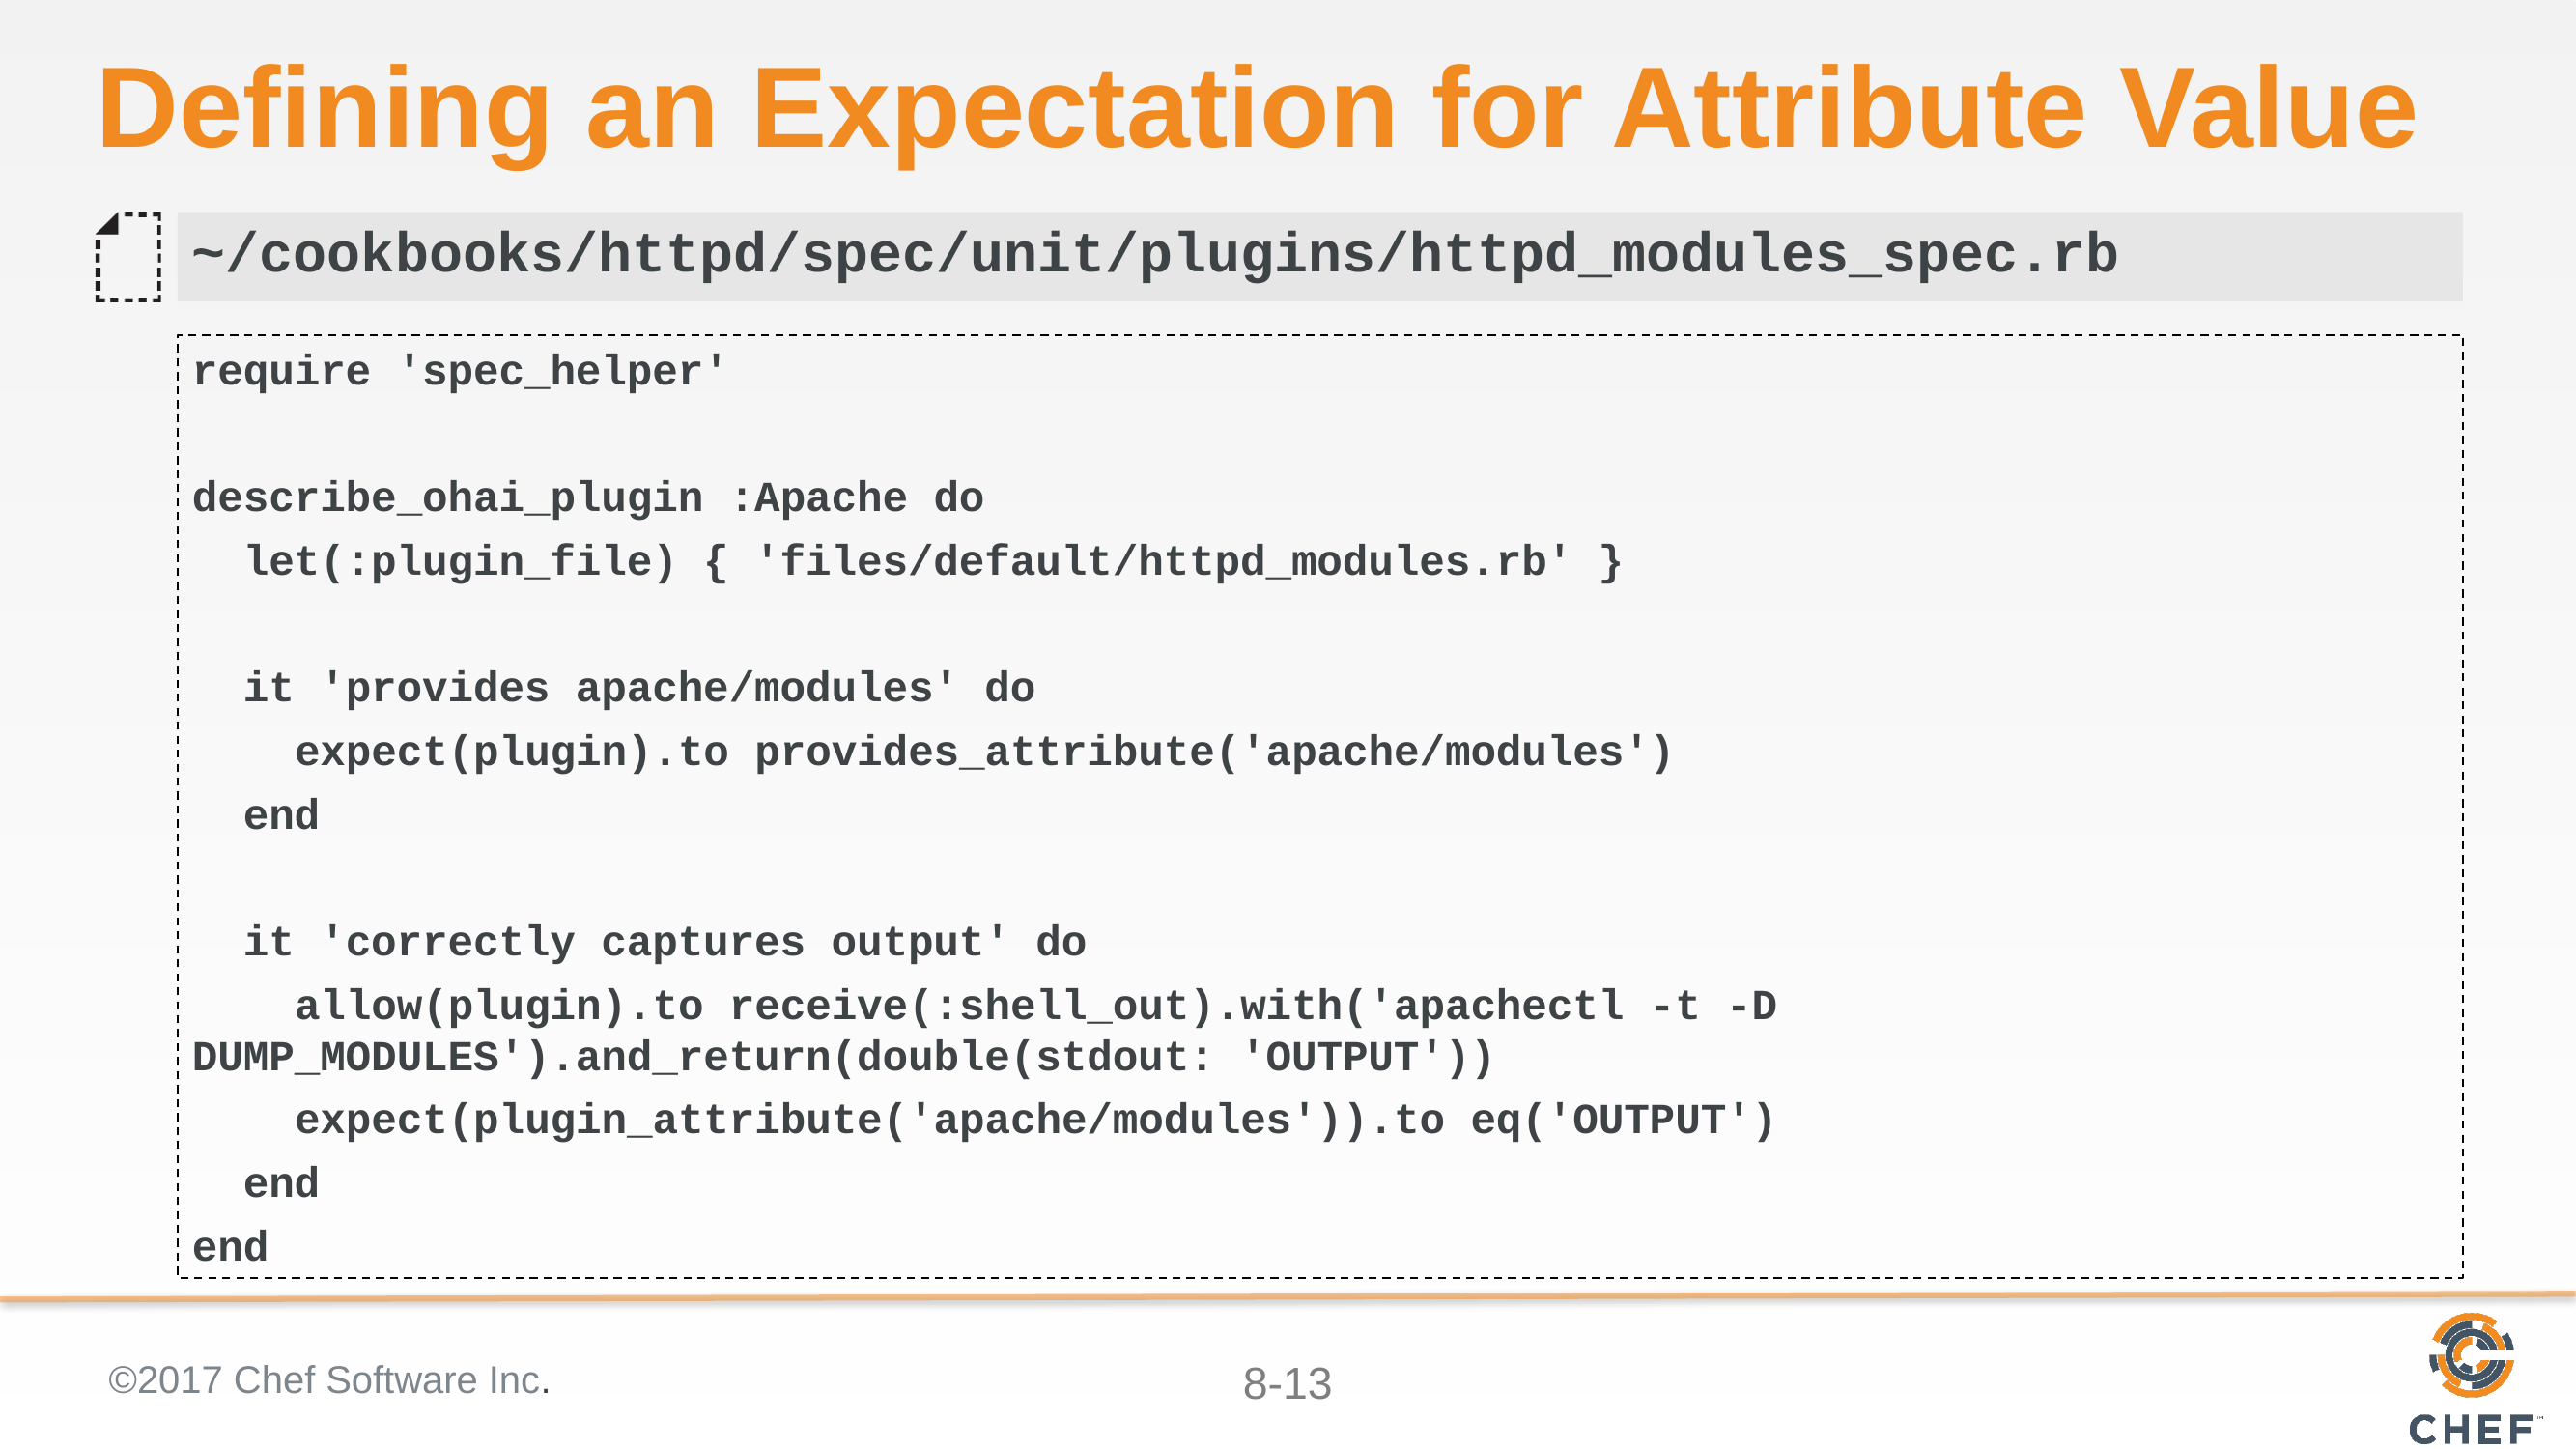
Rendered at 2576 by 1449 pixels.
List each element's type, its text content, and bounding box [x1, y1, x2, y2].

list ~/cookbooks/httpd/spec/unit/plugins/httpd_modules_spec.rb [177, 212, 2463, 302]
title Defining an Expectation for Attribute Value [96, 48, 2463, 180]
picture [2399, 1297, 2551, 1449]
list require 'spec_helper' describe_ohai_plugin :Apache do let(:plugin_file) { 'files/default/httpd_modules.rb' } it 'provides apache/modules' do expect(plugin).to provides_attribute('apache/modules') end it 'correctly captures output' do allow(plugin).to receive(:shell_out).with('apachectl -t -D DUMP_MODULES').and_return(double(stdout: 'OUTPUT')) expect(plugin_attribute('apache/modules')).to eq('OUTPUT') end end [177, 334, 2464, 1279]
